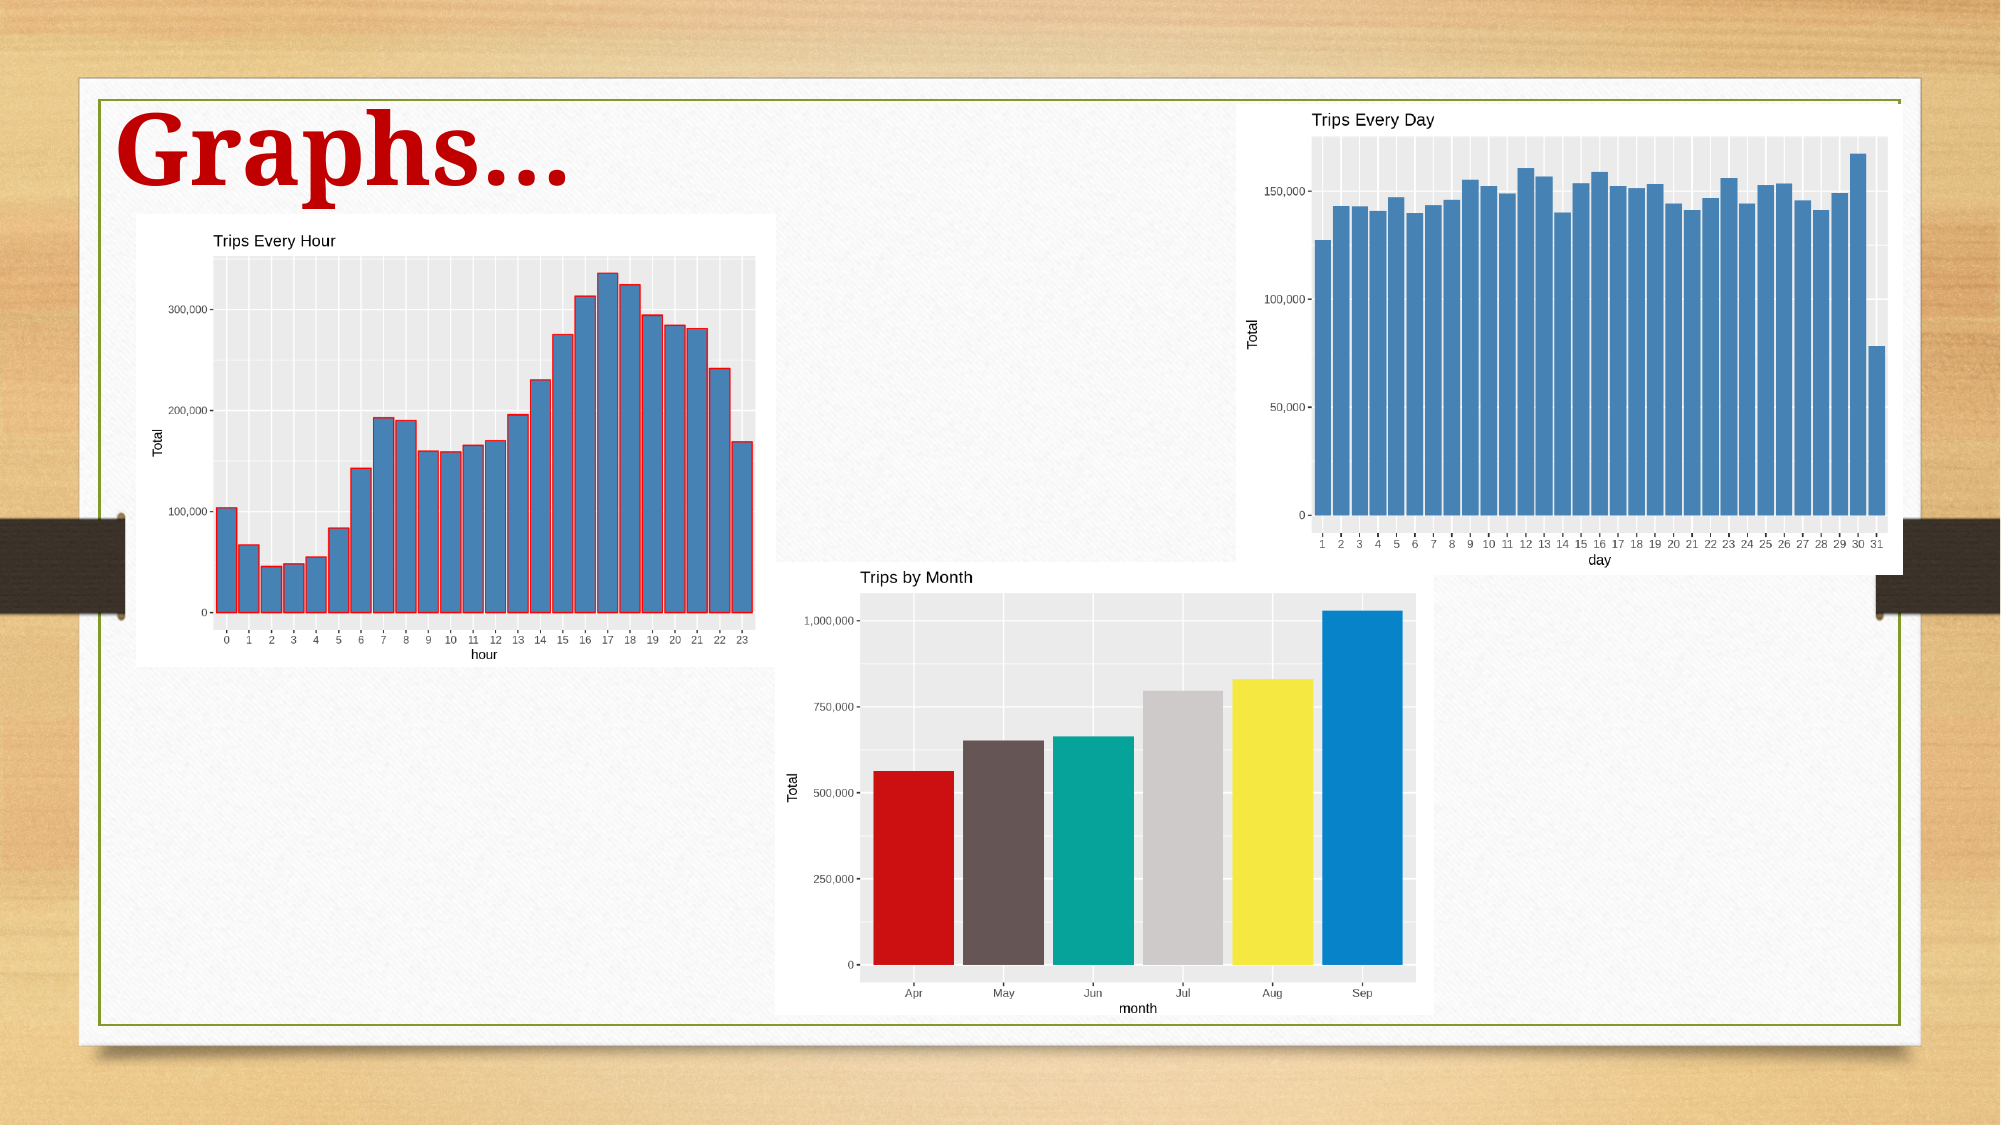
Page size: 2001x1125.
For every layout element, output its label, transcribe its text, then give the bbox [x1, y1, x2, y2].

picture [0, 0, 2001, 1125]
text_box Graphs… [98, 77, 588, 213]
